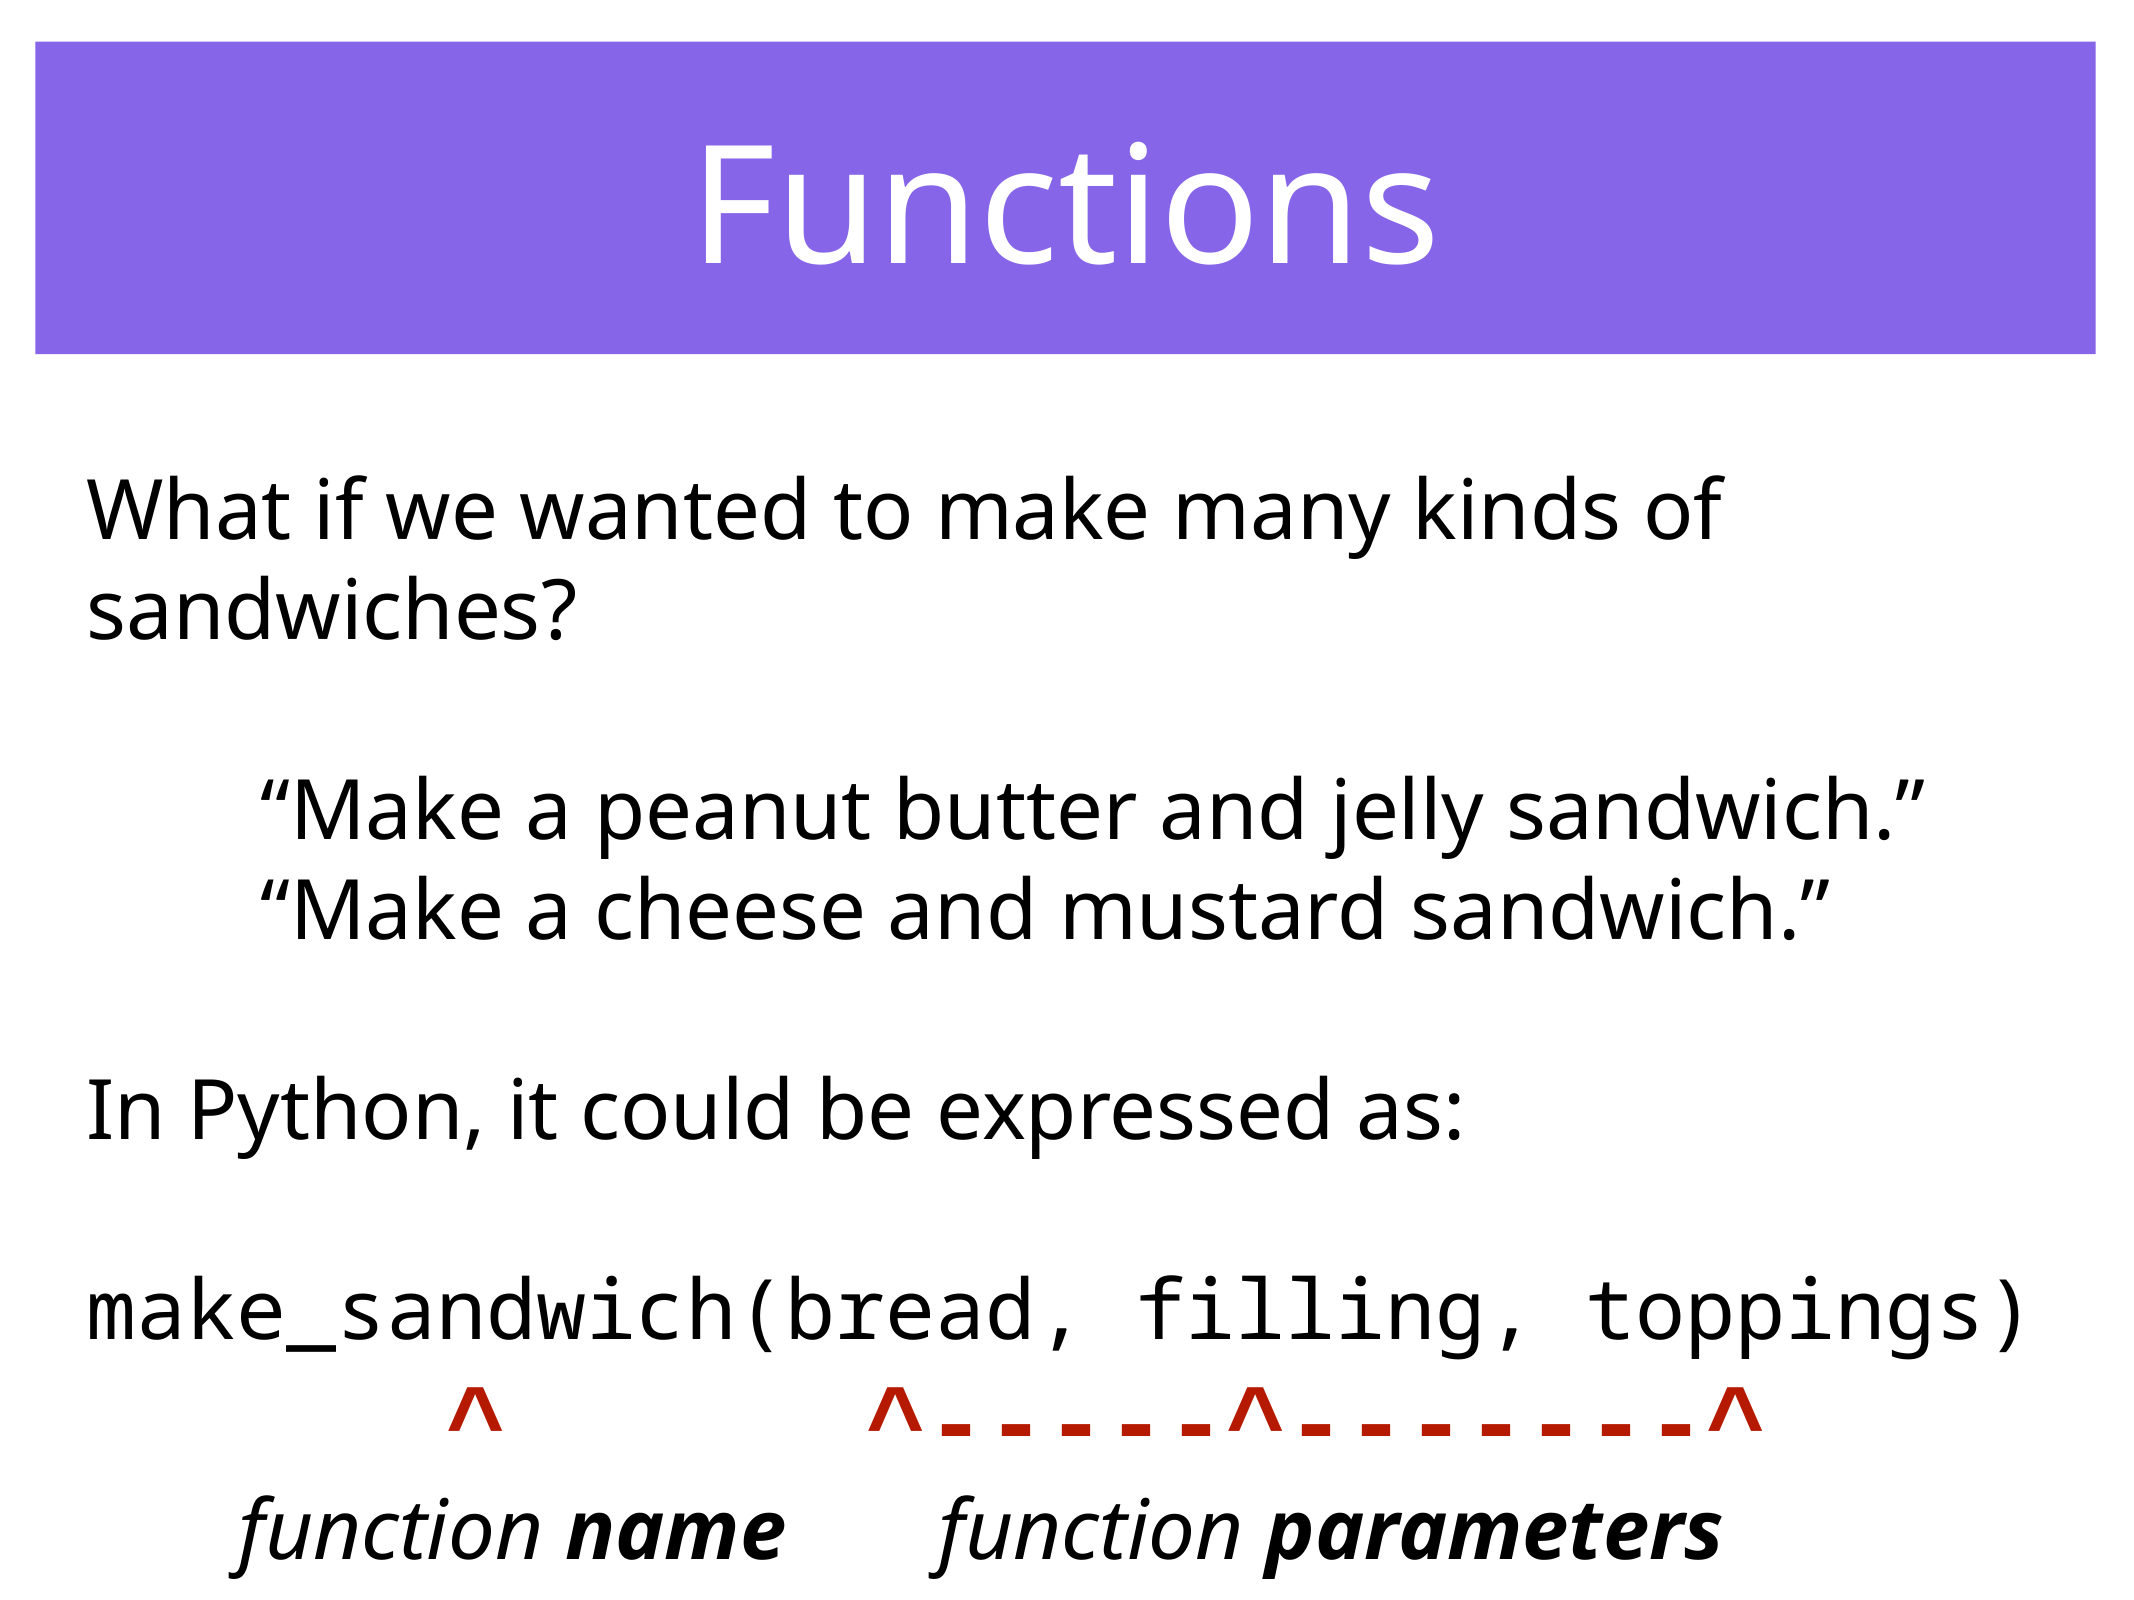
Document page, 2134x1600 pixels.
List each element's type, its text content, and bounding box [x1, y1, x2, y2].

text_box What if we wanted to make many kinds of sandwiches? “Make a peanut butter and jelly sandwich.” “Make a cheese and mustard sandwich.” In Python, it could be expressed as: make_sandwich(bread, filling, toppings) ^ ^-----^-------^ function name function parameters [86, 456, 2041, 1576]
text_box Functions [35, 41, 2096, 355]
